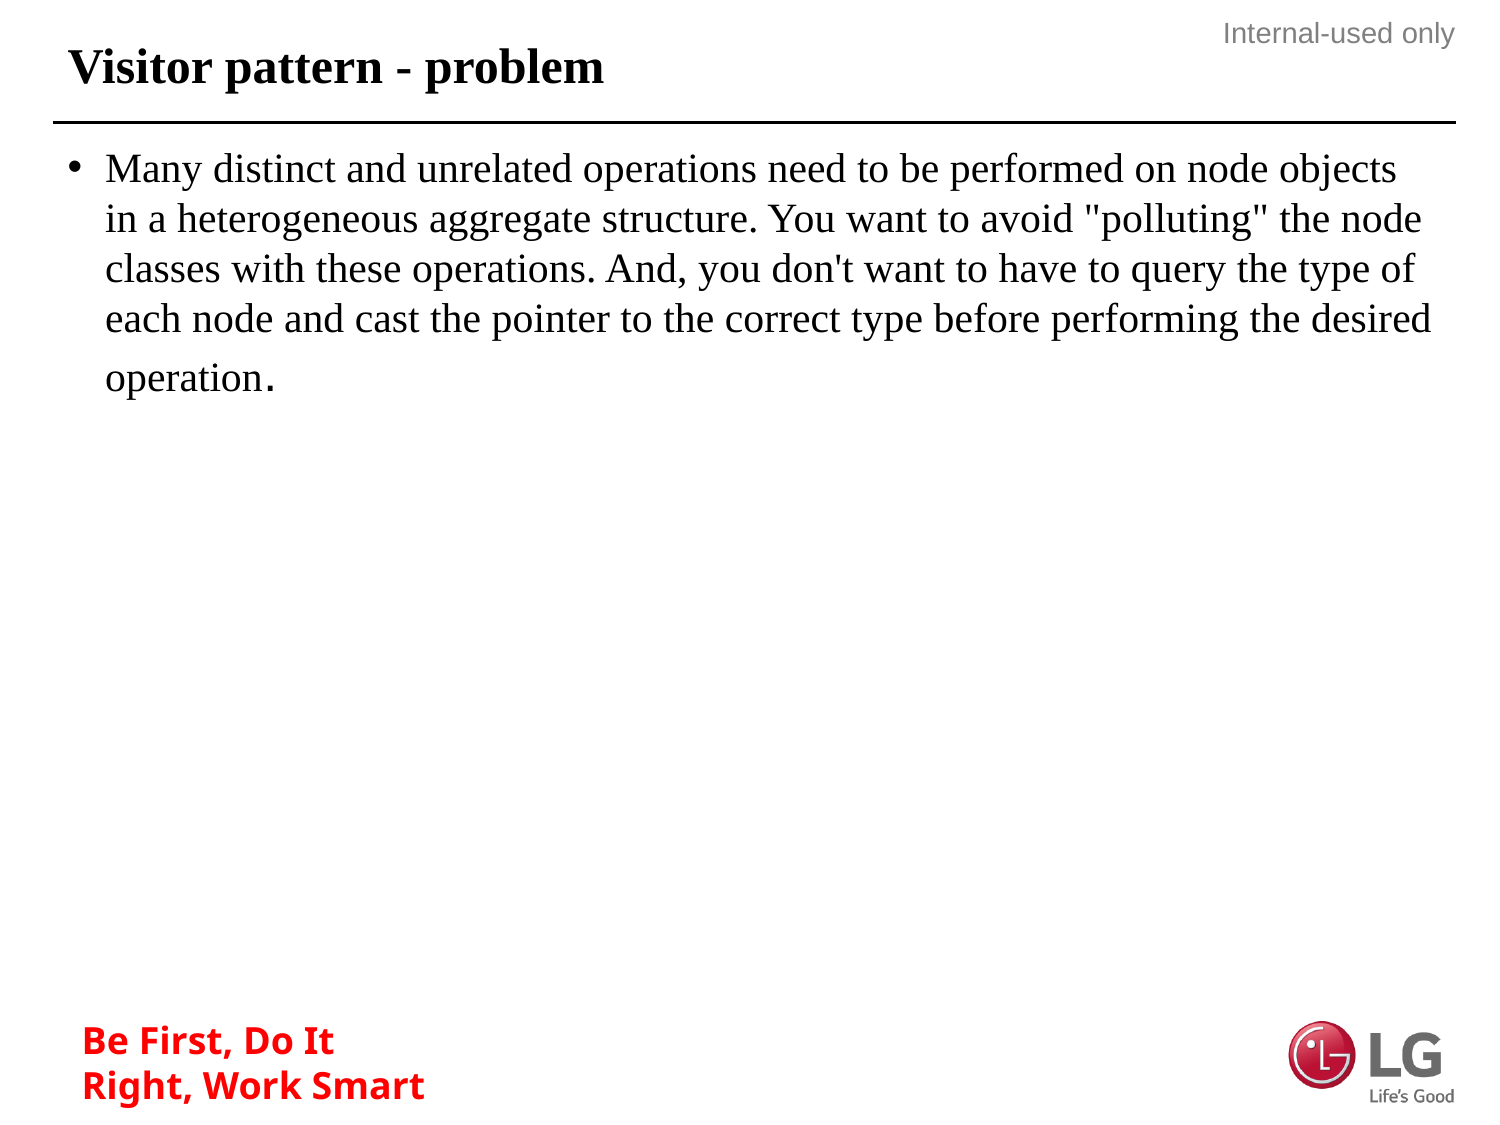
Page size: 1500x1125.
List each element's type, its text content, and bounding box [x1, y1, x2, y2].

title Visitor pattern - problem [52, 12, 1456, 123]
picture [1285, 1002, 1456, 1123]
list Many distinct and unrelated operations need to be performed on node objects in a heterogeneous aggregate structure. You want to avoid "polluting" the node classes with these operations. And, you don't want to have to query the type of each node and cast the pointer to the correct type before performing the desired operation. [52, 133, 1456, 1002]
